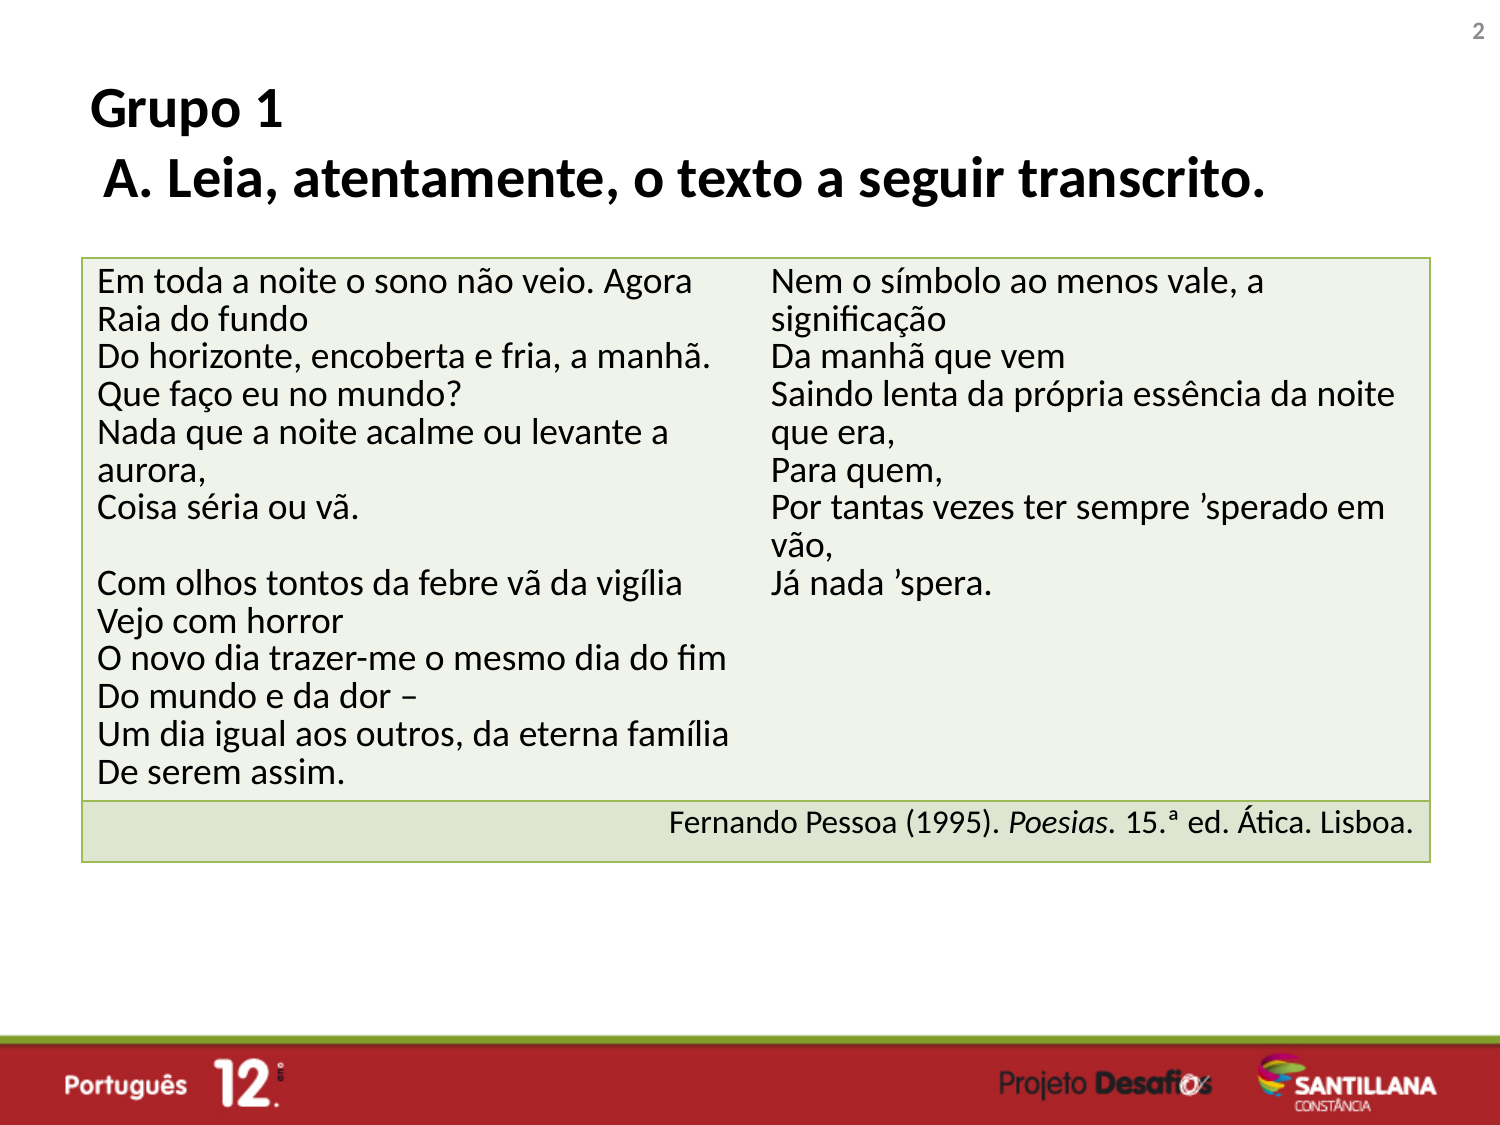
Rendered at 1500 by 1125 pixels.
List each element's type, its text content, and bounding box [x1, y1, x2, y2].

table_cell Fernando Pessoa (1995). Poesias. 15.ª ed. Ática. Lisboa. [83, 802, 1429, 861]
picture [0, 0, 1500, 1125]
table_header Nem o símbolo ao menos vale, a significação Da manhã que vem Saindo lenta da própria essência da noite que era, Para quem, Por tantas vezes ter sempre ’sperado em vão, Já nada ’spera. [756, 259, 1429, 800]
slide_number 2 [1149, 0, 1500, 60]
table_header Em toda a noite o sono não veio. Agora Raia do fundo Do horizonte, encoberta e fria, a manhã. Que faço eu no mundo? Nada que a noite acalme ou levante a aurora, Coisa séria ou vã. Com olhos tontos da febre vã da vigília Vejo com horror O novo dia trazer-me o mesmo dia do fim Do mundo e da dor – Um dia igual aos outros, da eterna família De serem assim. [83, 259, 756, 800]
title Grupo 1 A. Leia, atentamente, o texto a seguir transcrito. [74, 44, 1426, 233]
